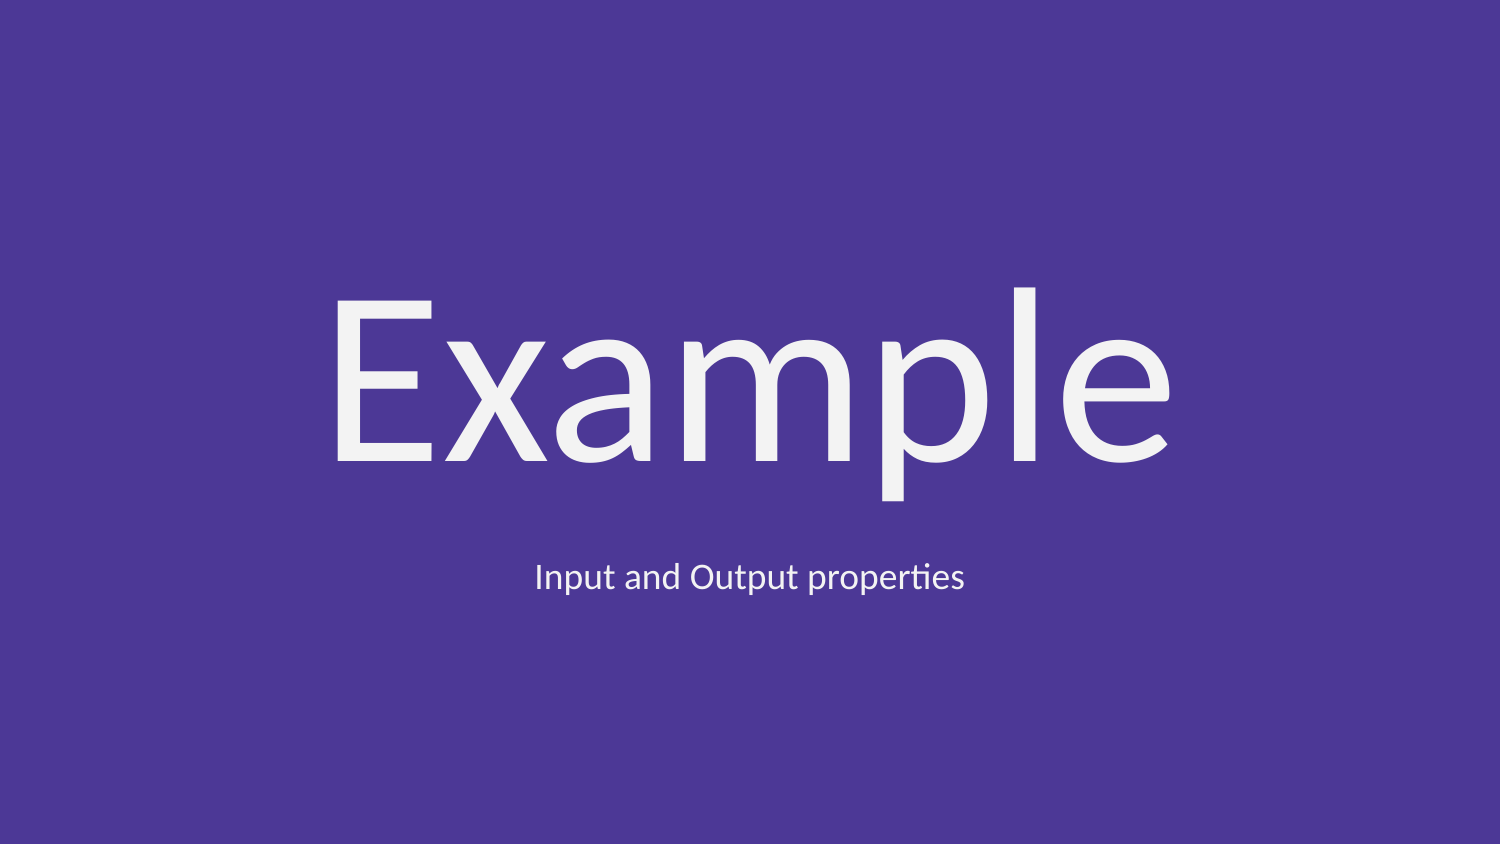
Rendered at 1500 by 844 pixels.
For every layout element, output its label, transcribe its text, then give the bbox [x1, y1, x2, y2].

text_box Input and Output properties [261, 537, 1239, 751]
text_box Example [75, 204, 1425, 527]
